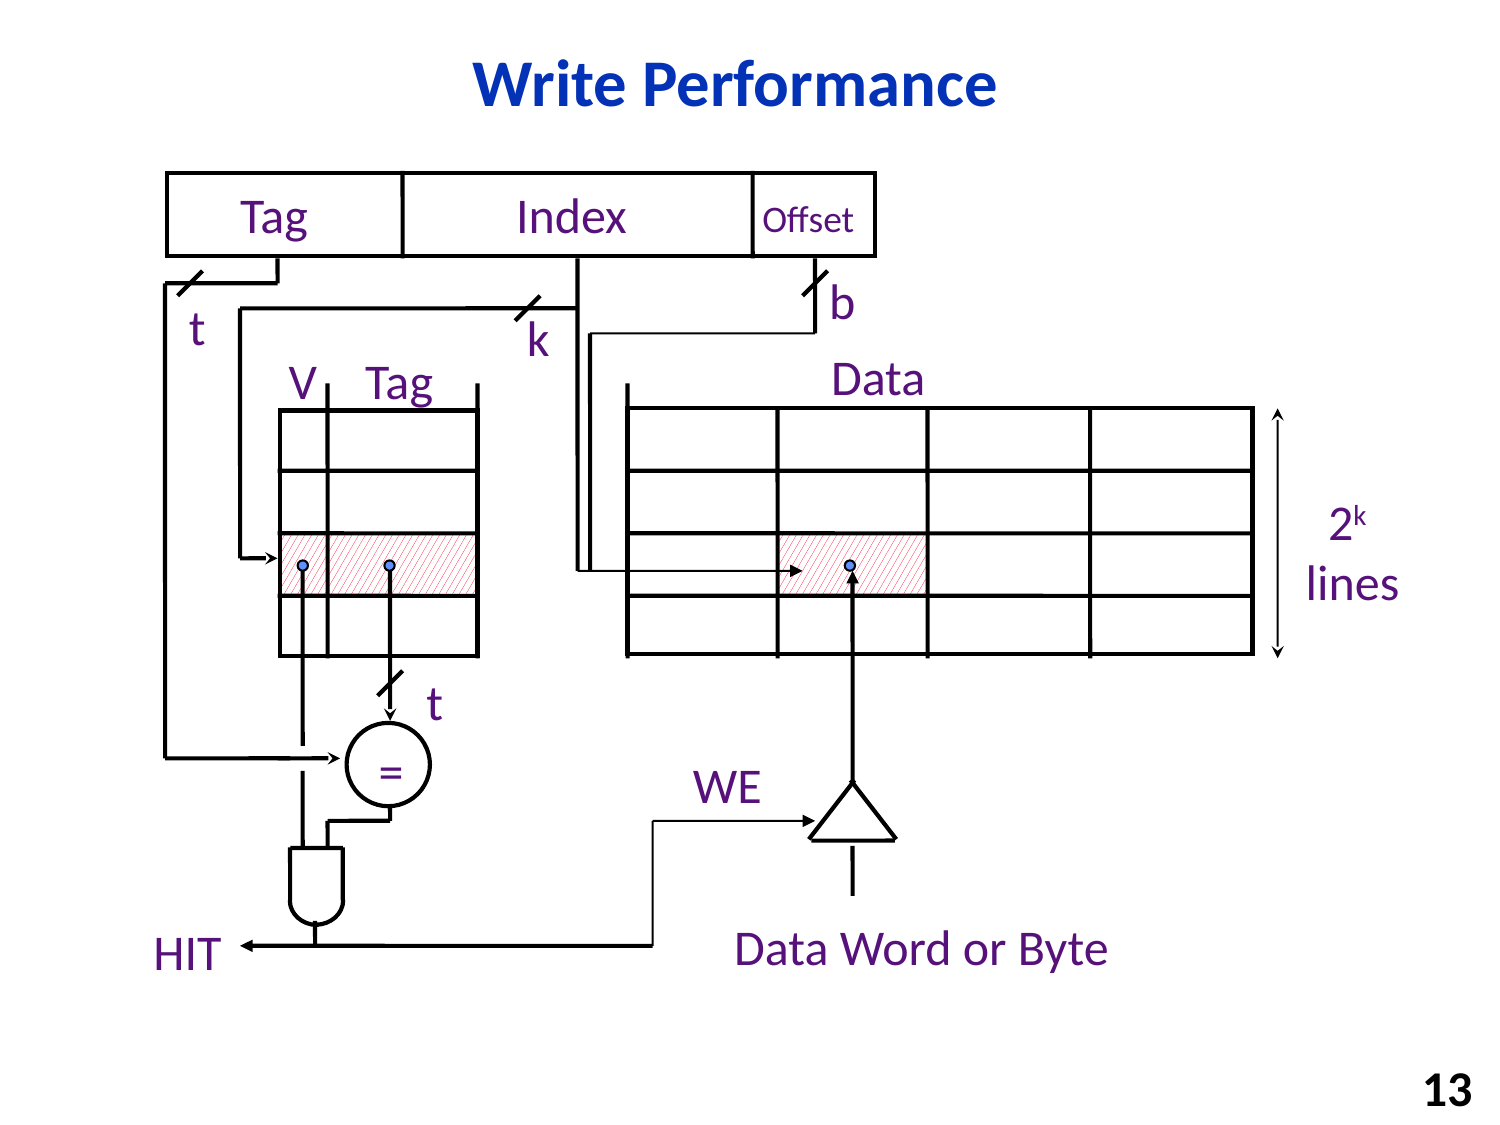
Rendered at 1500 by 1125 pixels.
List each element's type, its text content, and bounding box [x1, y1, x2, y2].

text_box HIT [138, 913, 237, 989]
slide_number 13 [1174, 1062, 1488, 1111]
text_box [279, 596, 302, 657]
text_box [1271, 645, 1284, 659]
text_box [363, 722, 400, 731]
text_box = [352, 731, 419, 808]
text_box [279, 418, 327, 470]
text_box t [400, 663, 459, 739]
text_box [289, 847, 344, 926]
text_box [297, 560, 308, 571]
title Write Performance [137, 24, 1335, 147]
text_box [383, 708, 397, 721]
text_box Offset [753, 187, 870, 248]
text_box k [500, 299, 565, 375]
text_box [627, 534, 1090, 595]
text_box Offset [747, 187, 752, 248]
text_box [1271, 408, 1284, 421]
text_box Data Word or Byte [719, 908, 1125, 984]
text_box WE [677, 745, 778, 820]
text_box [1091, 408, 1253, 470]
text_box [328, 596, 389, 657]
text_box [1091, 596, 1253, 655]
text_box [808, 779, 897, 841]
text_box Data [815, 337, 941, 408]
text_box [279, 534, 327, 595]
text_box V [250, 342, 333, 418]
text_box [391, 596, 477, 657]
text_box b [802, 261, 871, 337]
text_box [403, 172, 752, 257]
text_box [240, 939, 652, 953]
text_box [419, 739, 430, 793]
text_box [1091, 534, 1253, 595]
text_box [303, 596, 327, 657]
text_box [345, 545, 385, 606]
text_box [328, 410, 477, 470]
text_box [577, 564, 803, 578]
text_box [328, 471, 477, 533]
text_box Tag [333, 342, 449, 418]
text_box [1091, 471, 1253, 533]
text_box 2k lines [1290, 483, 1415, 619]
text_box [328, 534, 477, 595]
text_box [265, 552, 278, 565]
text_box [167, 172, 402, 257]
text_box [327, 752, 341, 765]
text_box [279, 471, 327, 533]
text_box [346, 744, 352, 785]
text_box t [162, 288, 222, 364]
text_box Tag [202, 175, 324, 251]
text_box [753, 172, 876, 257]
text_box Index [501, 175, 643, 251]
text_box [627, 471, 1090, 533]
text_box [627, 596, 1090, 655]
text_box [384, 560, 395, 571]
text_box [627, 408, 1090, 470]
